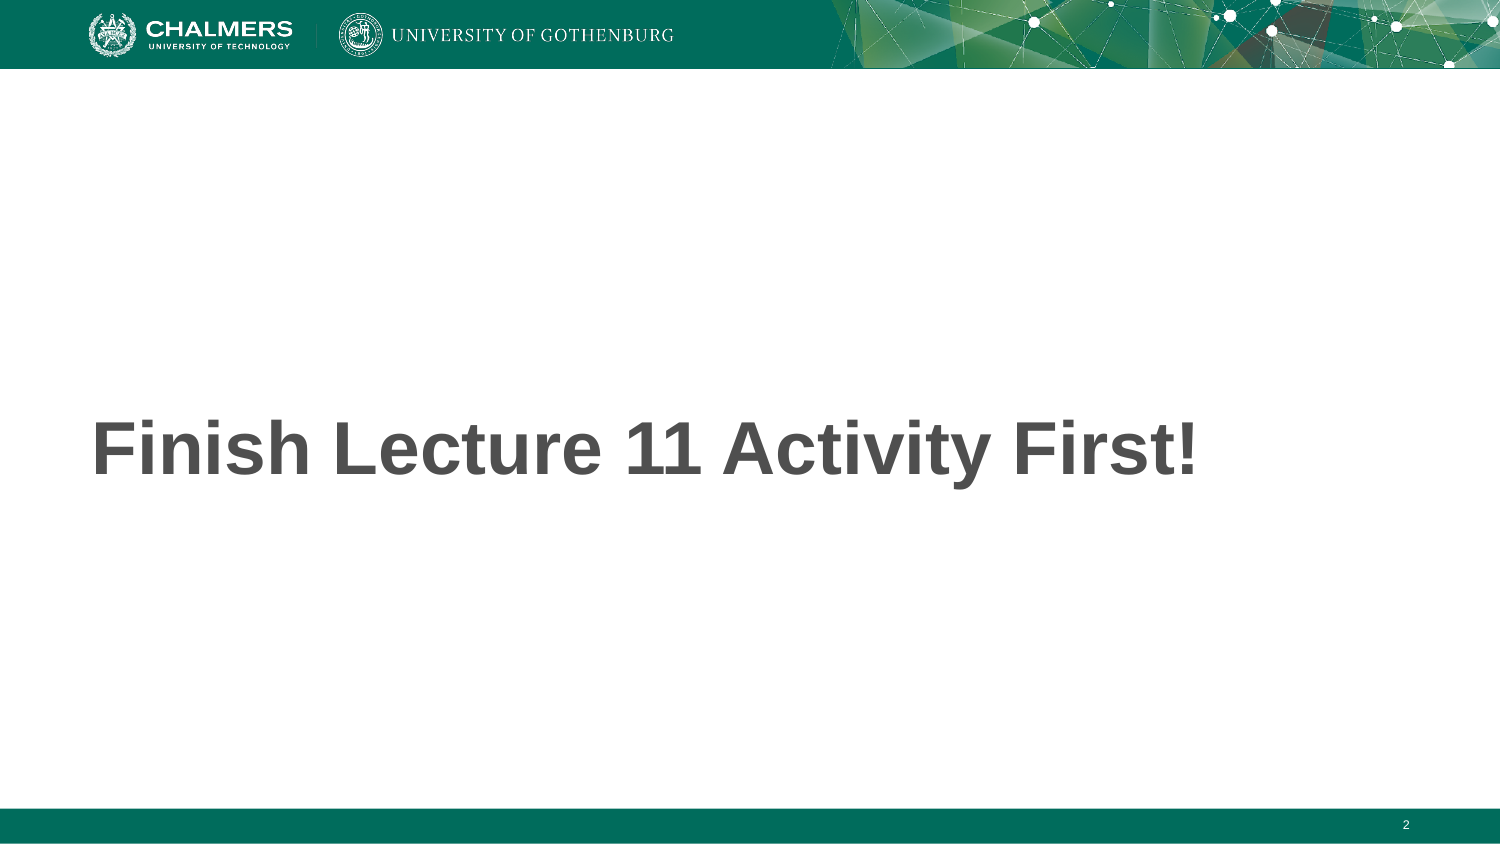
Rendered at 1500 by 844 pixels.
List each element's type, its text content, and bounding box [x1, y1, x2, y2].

slide_number ‹#› [1074, 809, 1425, 844]
picture [64, 0, 696, 85]
title Finish Lecture 11 Activity First! [76, 100, 1426, 789]
picture [759, 0, 1500, 68]
